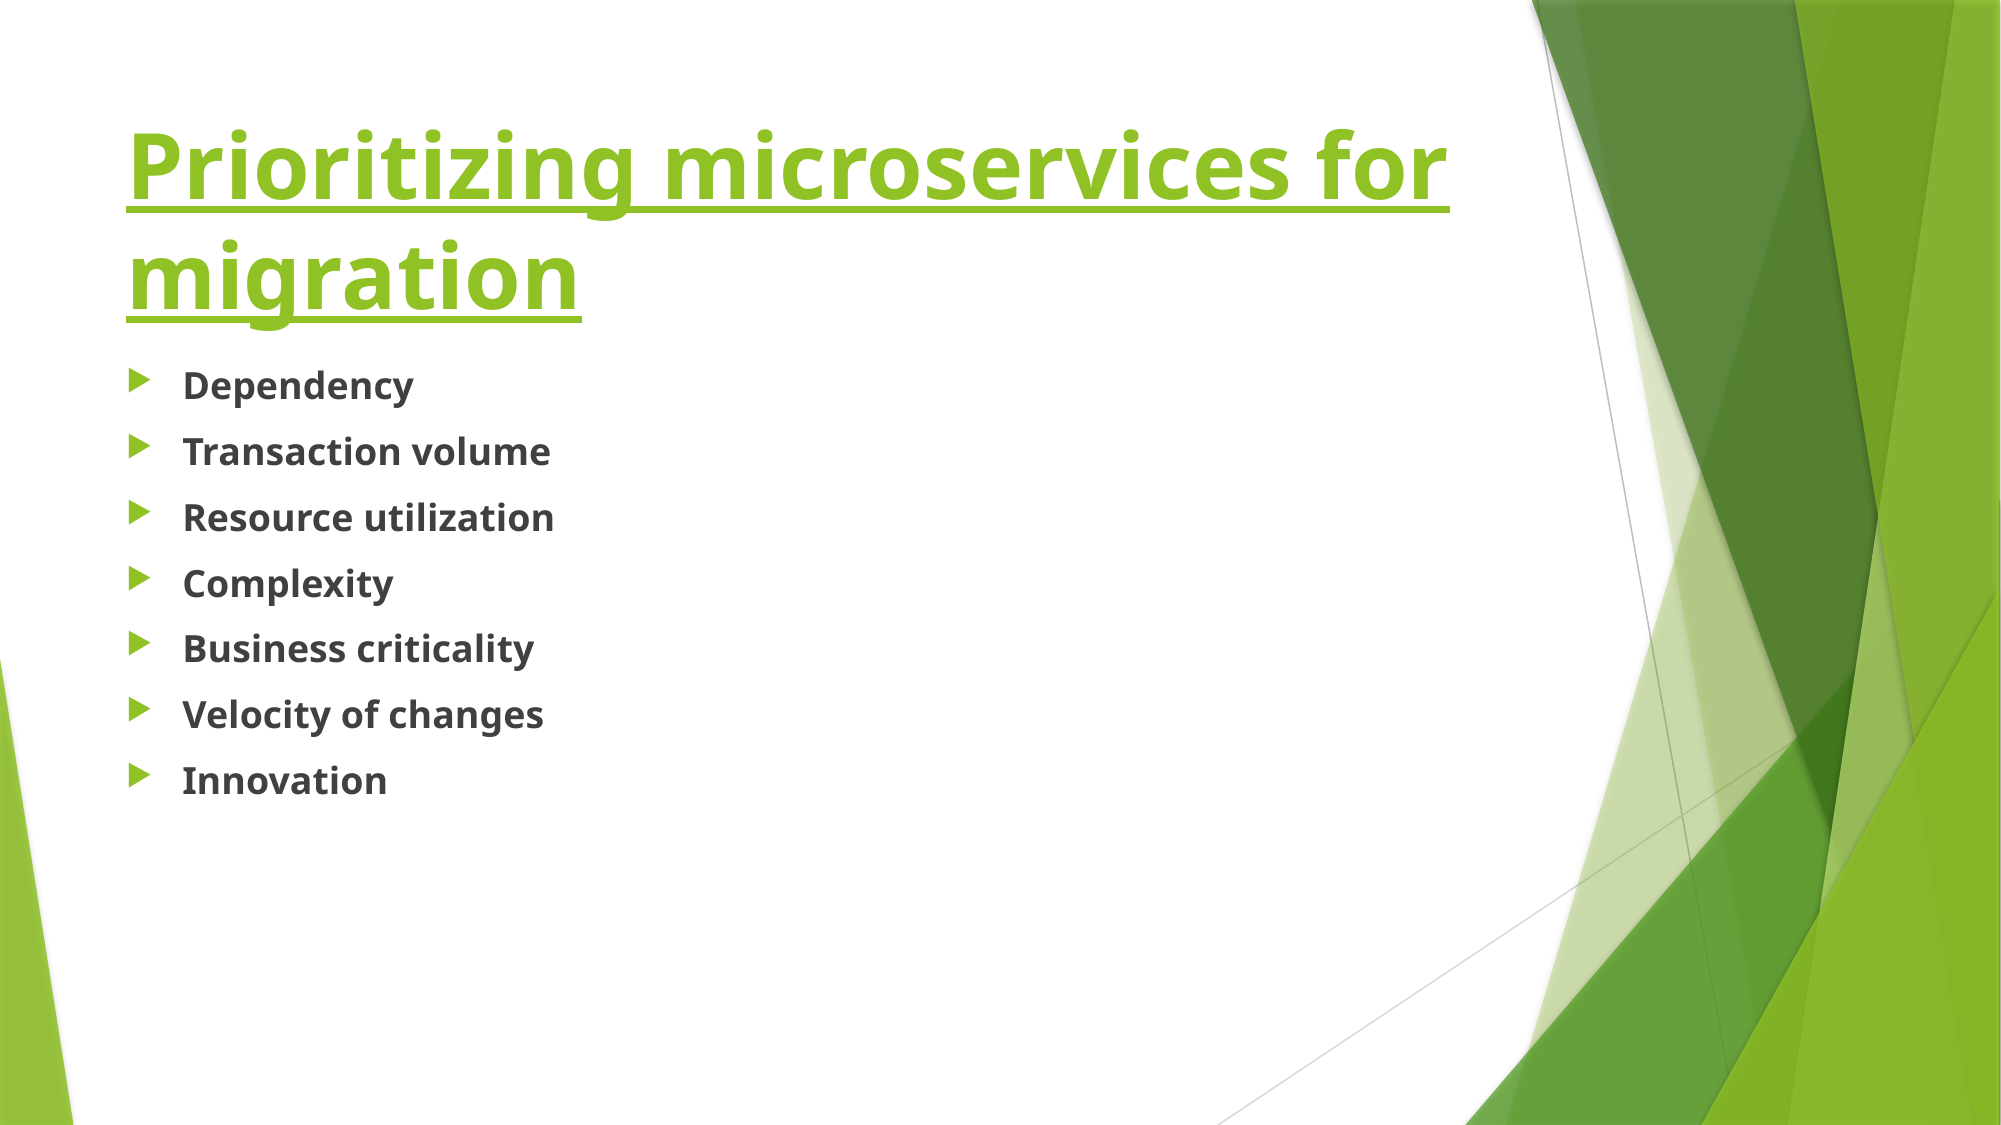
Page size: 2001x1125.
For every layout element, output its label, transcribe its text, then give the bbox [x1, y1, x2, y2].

list Dependency Transaction volume Resource utilization Complexity Business criticality Velocity of changes Innovation [111, 354, 1522, 992]
title Prioritizing microservices for migration [111, 99, 1522, 317]
